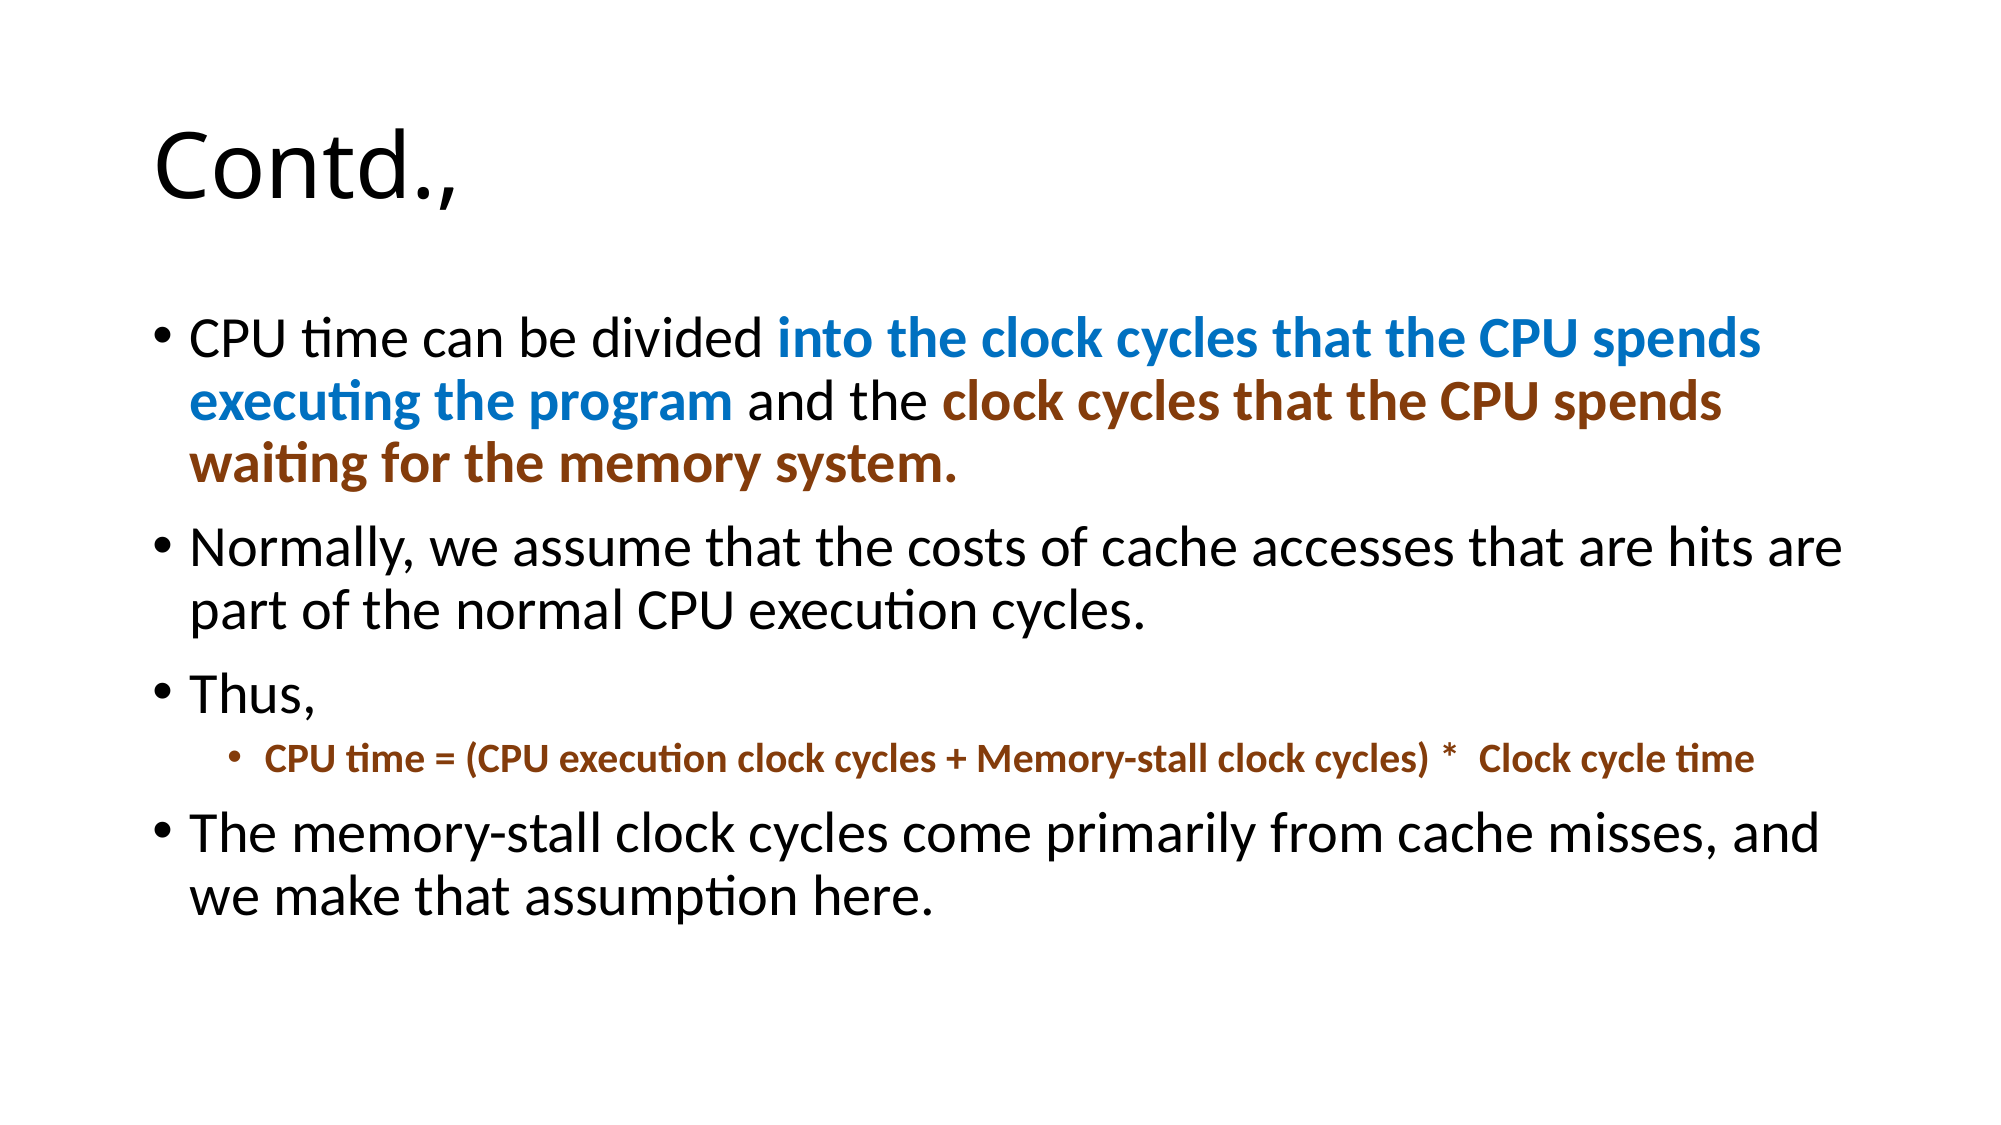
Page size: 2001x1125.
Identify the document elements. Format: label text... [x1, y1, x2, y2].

list CPU time can be divided into the clock cycles that the CPU spends executing the program and the clock cycles that the CPU spends waiting for the memory system. Normally, we assume that the costs of cache accesses that are hits are part of the normal CPU execution cycles. Thus, CPU time = (CPU execution clock cycles + Memory-stall clock cycles) * Clock cycle time The memory-stall clock cycles come primarily from cache misses, and we make that assumption here. [137, 299, 1863, 1014]
title Contd., [137, 59, 1863, 278]
